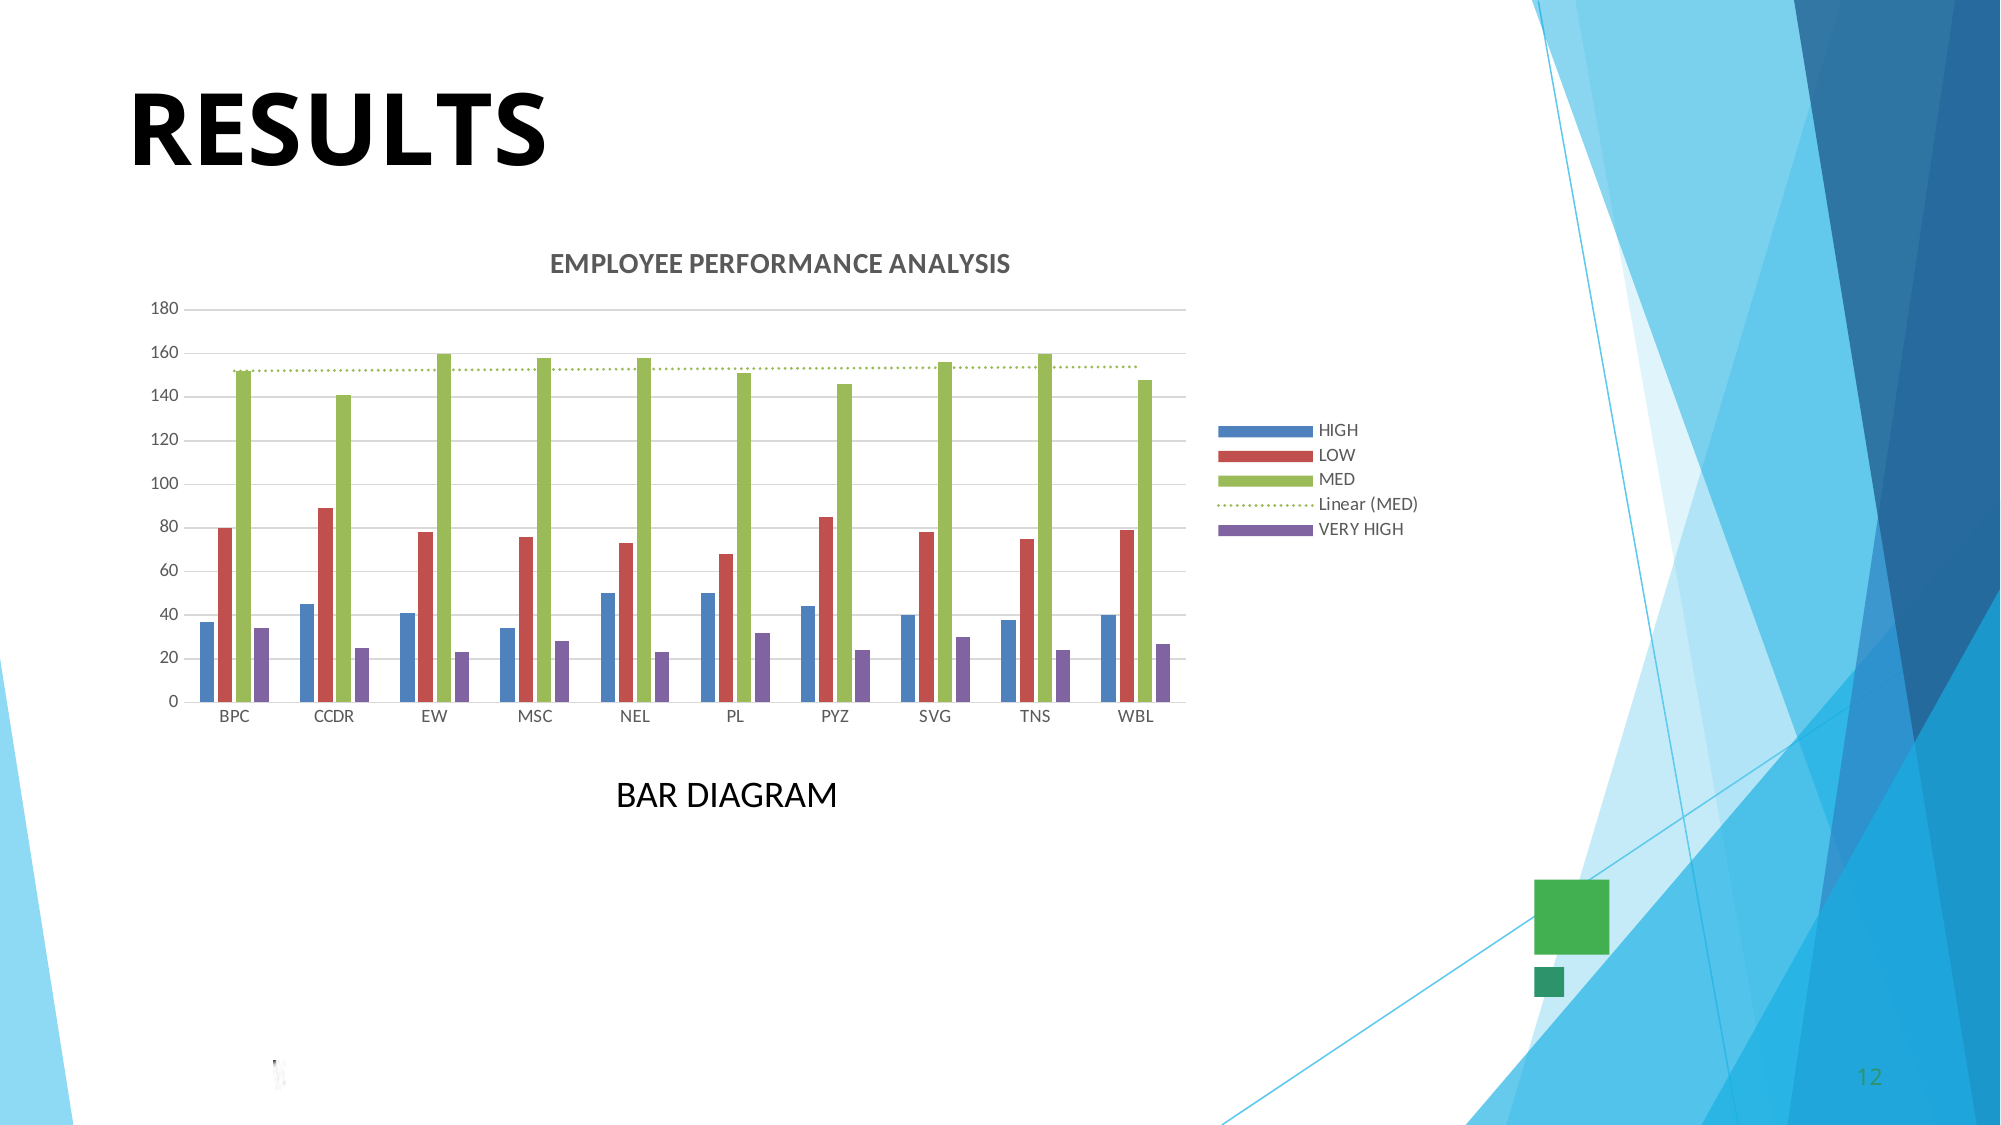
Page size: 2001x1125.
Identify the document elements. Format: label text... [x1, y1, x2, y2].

text_box [1534, 967, 1565, 997]
text_box BAR DIAGRAM [601, 762, 854, 823]
text_box [1534, 879, 1610, 955]
picture [273, 1060, 287, 1091]
text_box 12 [1849, 1061, 1888, 1095]
chart [123, 224, 1438, 738]
title RESULTS [123, 63, 600, 224]
